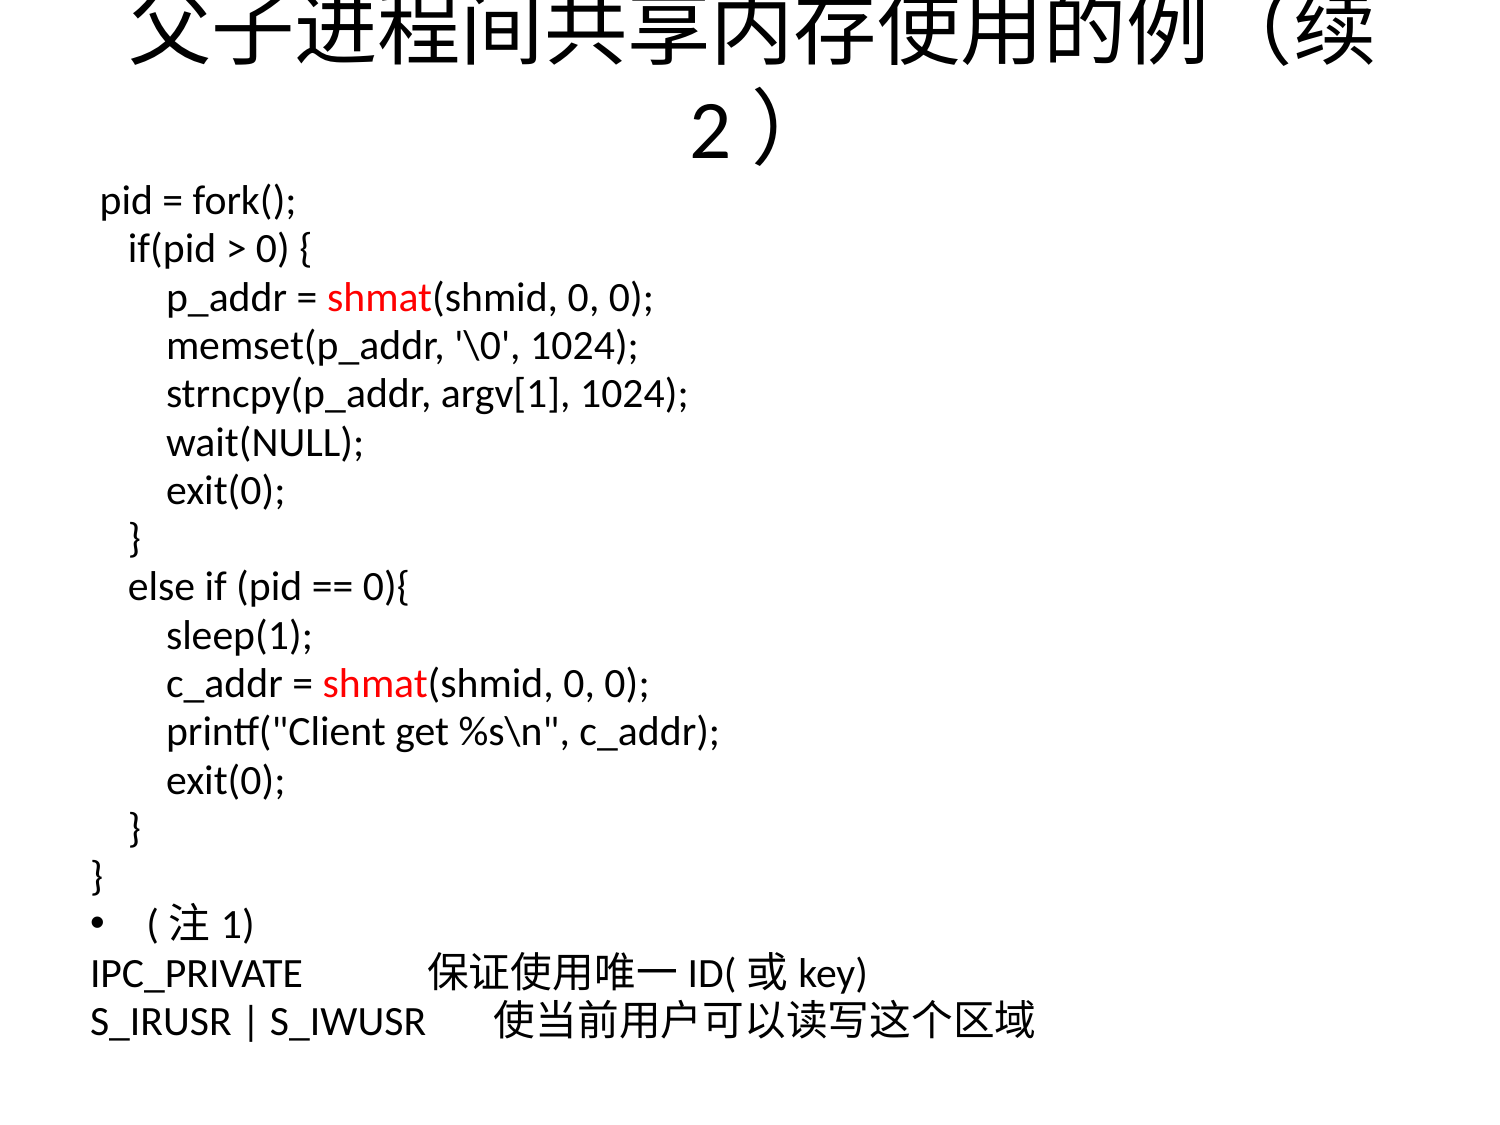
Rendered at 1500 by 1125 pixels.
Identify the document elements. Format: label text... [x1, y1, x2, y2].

title 父子进程间共享内存使用的例（续2） [75, 0, 1450, 150]
list pid = fork(); if(pid > 0) { p_addr = shmat(shmid, 0, 0); memset(p_addr, '\0', 1024); strncpy(p_addr, argv[1], 1024); wait(NULL); exit(0); } else if (pid == 0){ sleep(1); c_addr = shmat(shmid, 0, 0); printf("Client get %s\n", c_addr); exit(0); } } (注1) IPC_PRIVATE 保证使用唯一ID(或key) S_IRUSR | S_IWUSR 使当前用户可以读写这个区域 [75, 174, 1425, 1088]
